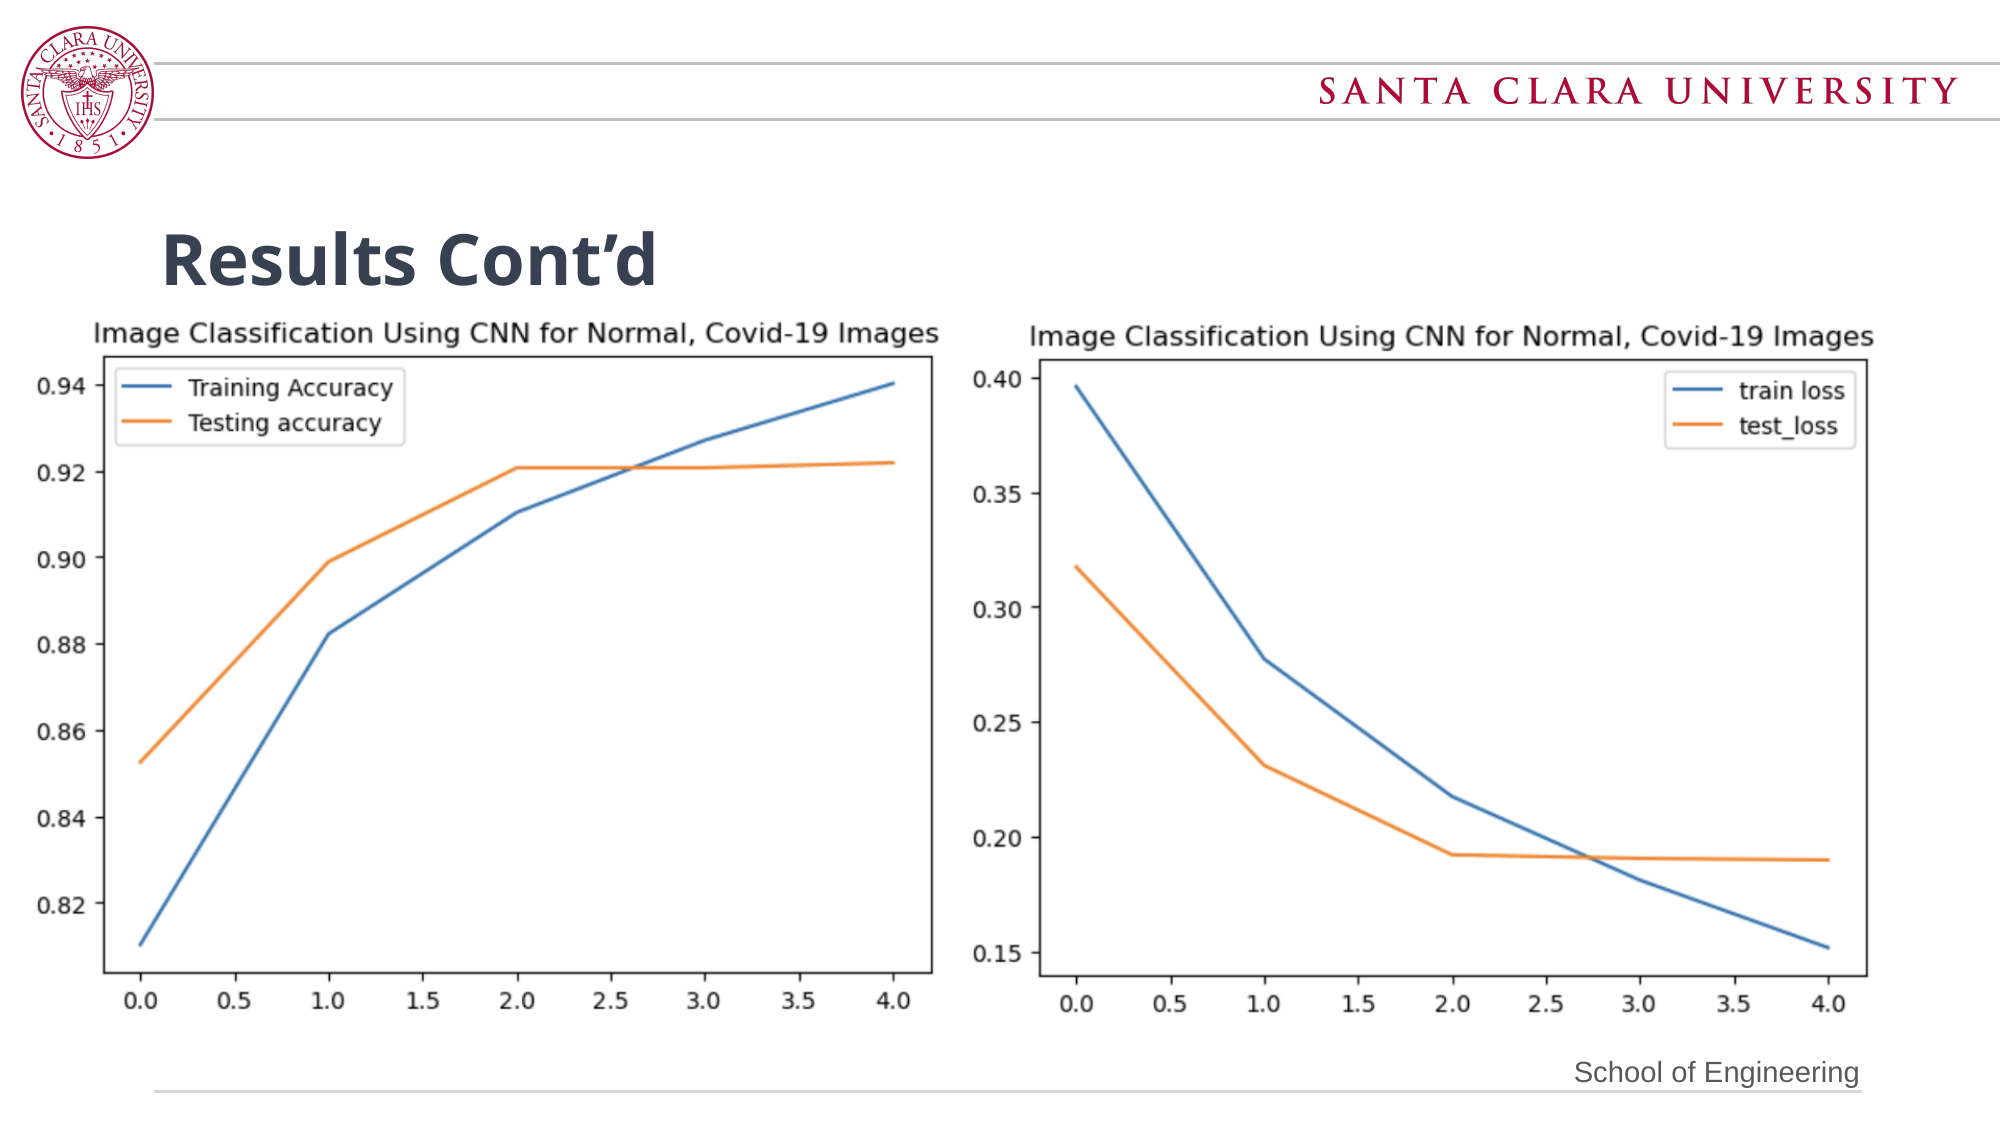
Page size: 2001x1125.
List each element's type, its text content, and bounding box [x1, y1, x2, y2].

picture [1320, 77, 1958, 104]
title Results Cont’d [145, 168, 1855, 309]
picture [16, 309, 1888, 1031]
list School of Engineering [1239, 1031, 1876, 1097]
picture [21, 26, 154, 159]
